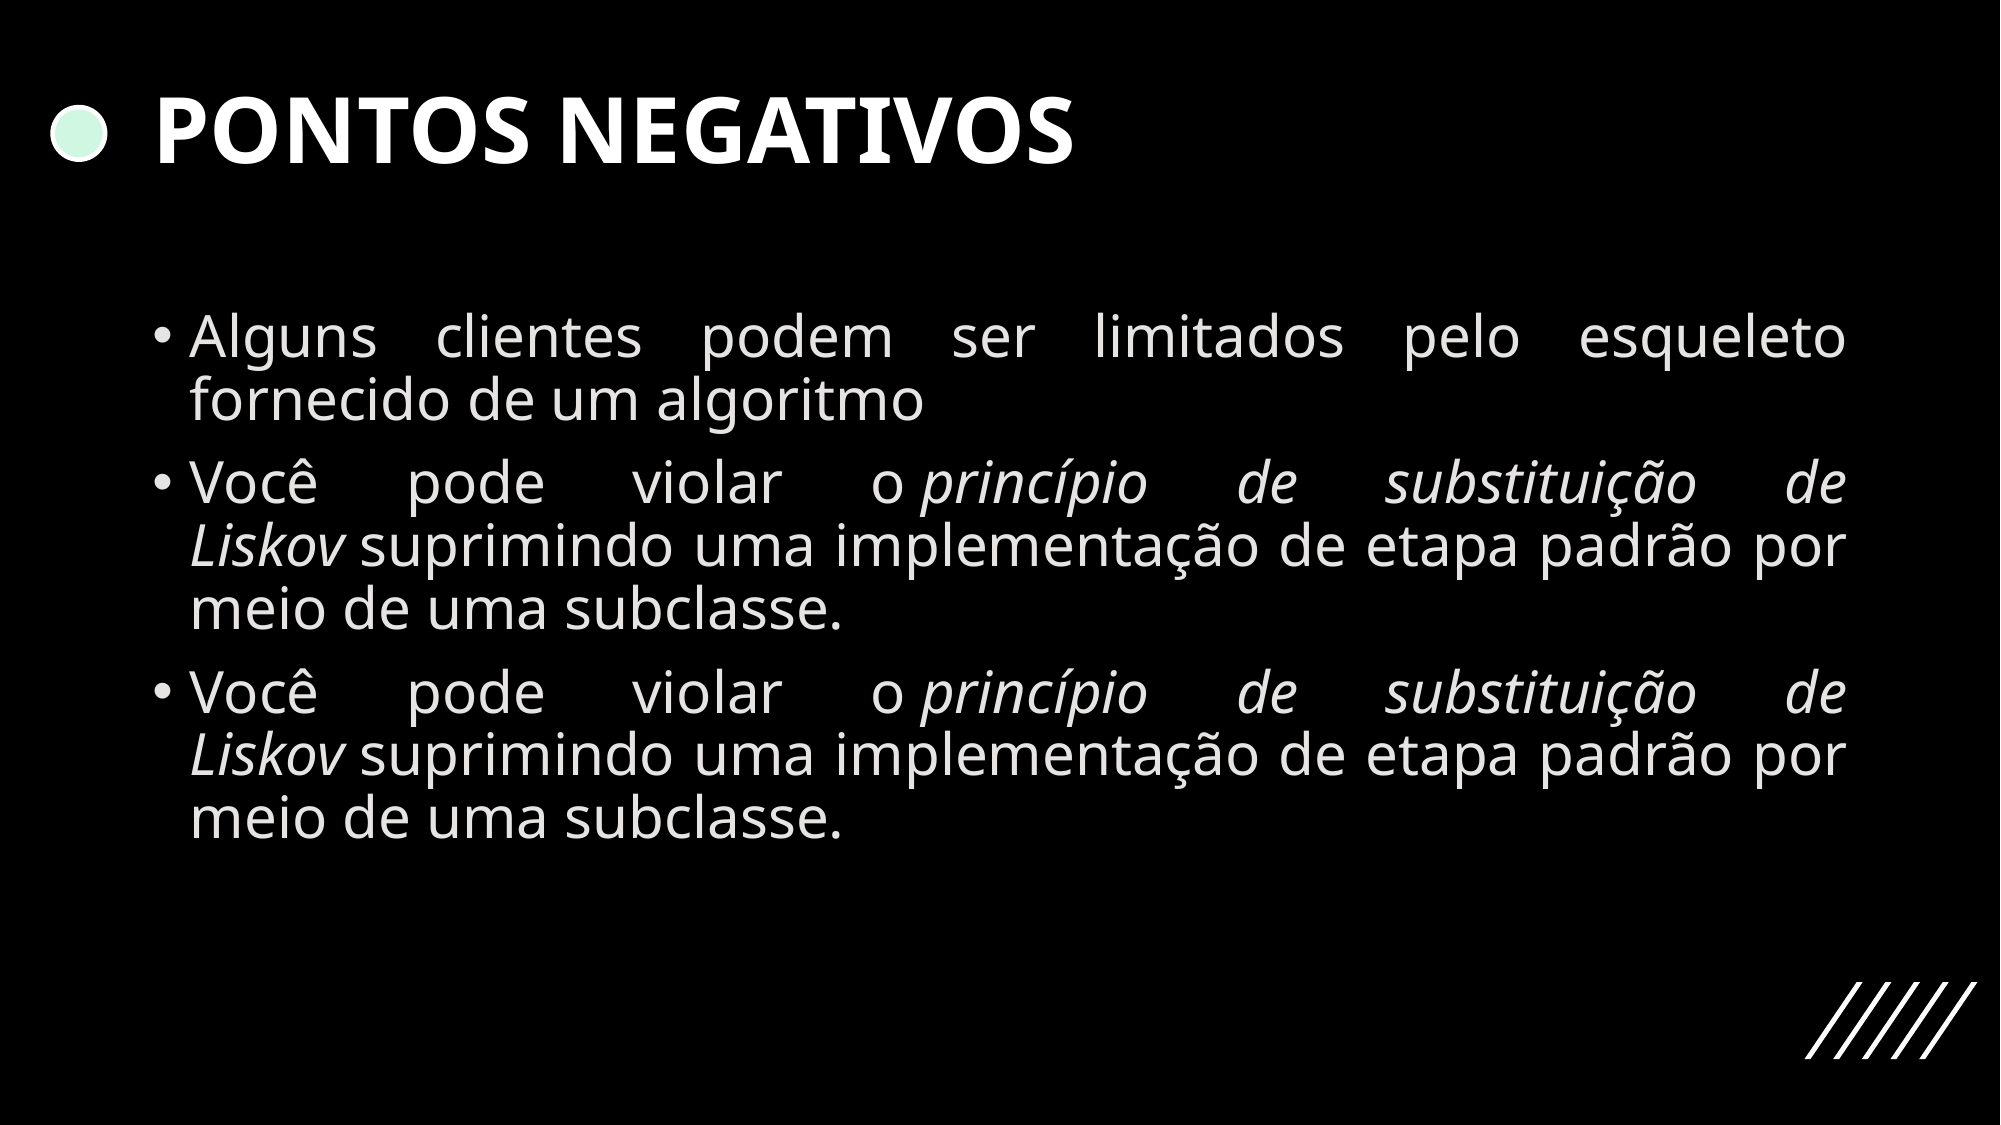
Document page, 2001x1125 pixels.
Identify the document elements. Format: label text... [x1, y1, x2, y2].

list Alguns clientes podem ser limitados pelo esqueleto fornecido de um algoritmo Você pode violar o princípio de substituição de Liskov suprimindo uma implementação de etapa padrão por meio de uma subclasse. Você pode violar o princípio de substituição de Liskov suprimindo uma implementação de etapa padrão por meio de uma subclasse. [137, 299, 1863, 1014]
title PONTOS NEGATIVOS [137, 25, 1863, 243]
